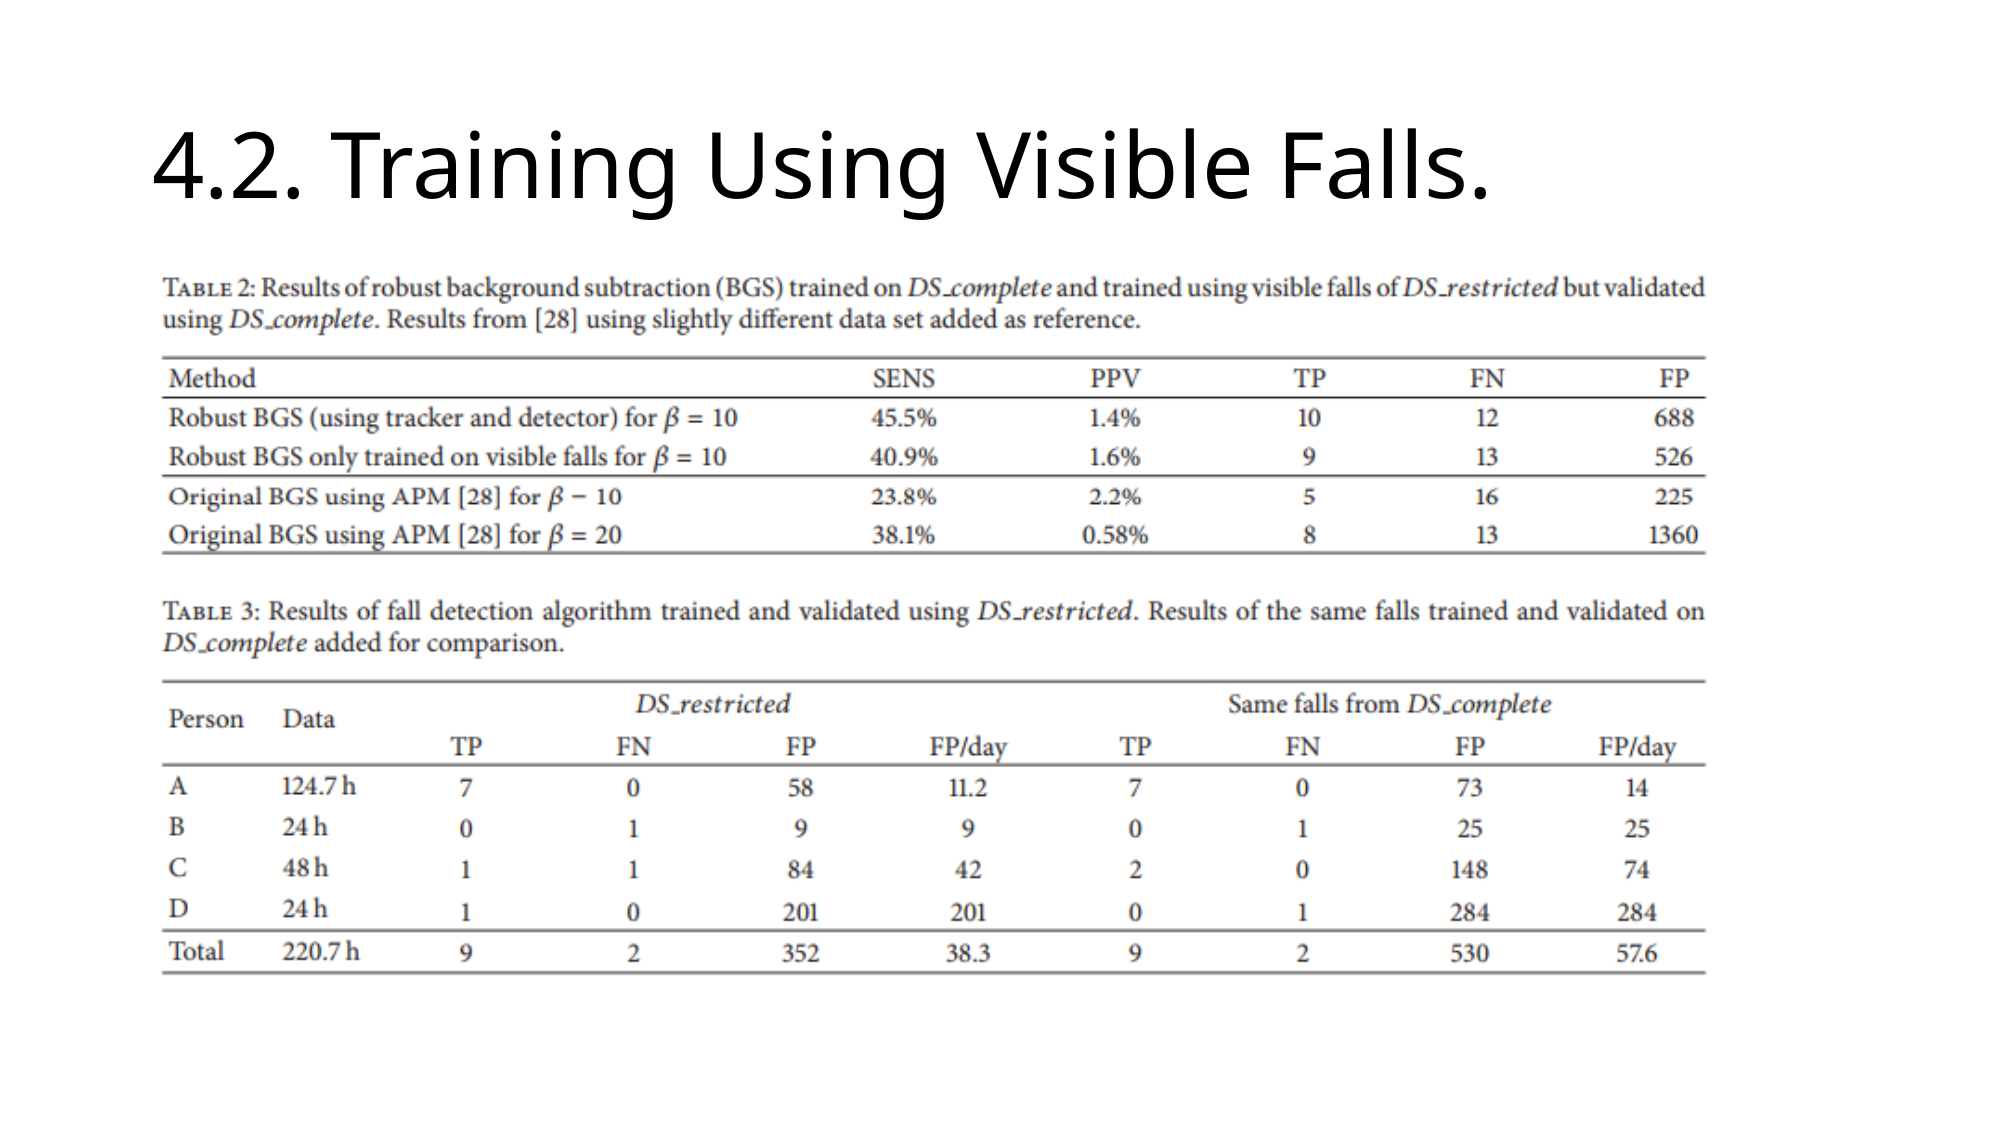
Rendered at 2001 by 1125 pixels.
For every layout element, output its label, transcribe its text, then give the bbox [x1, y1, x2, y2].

picture [149, 265, 1723, 1005]
title 4.2. Training Using Visible Falls. [137, 59, 1863, 278]
